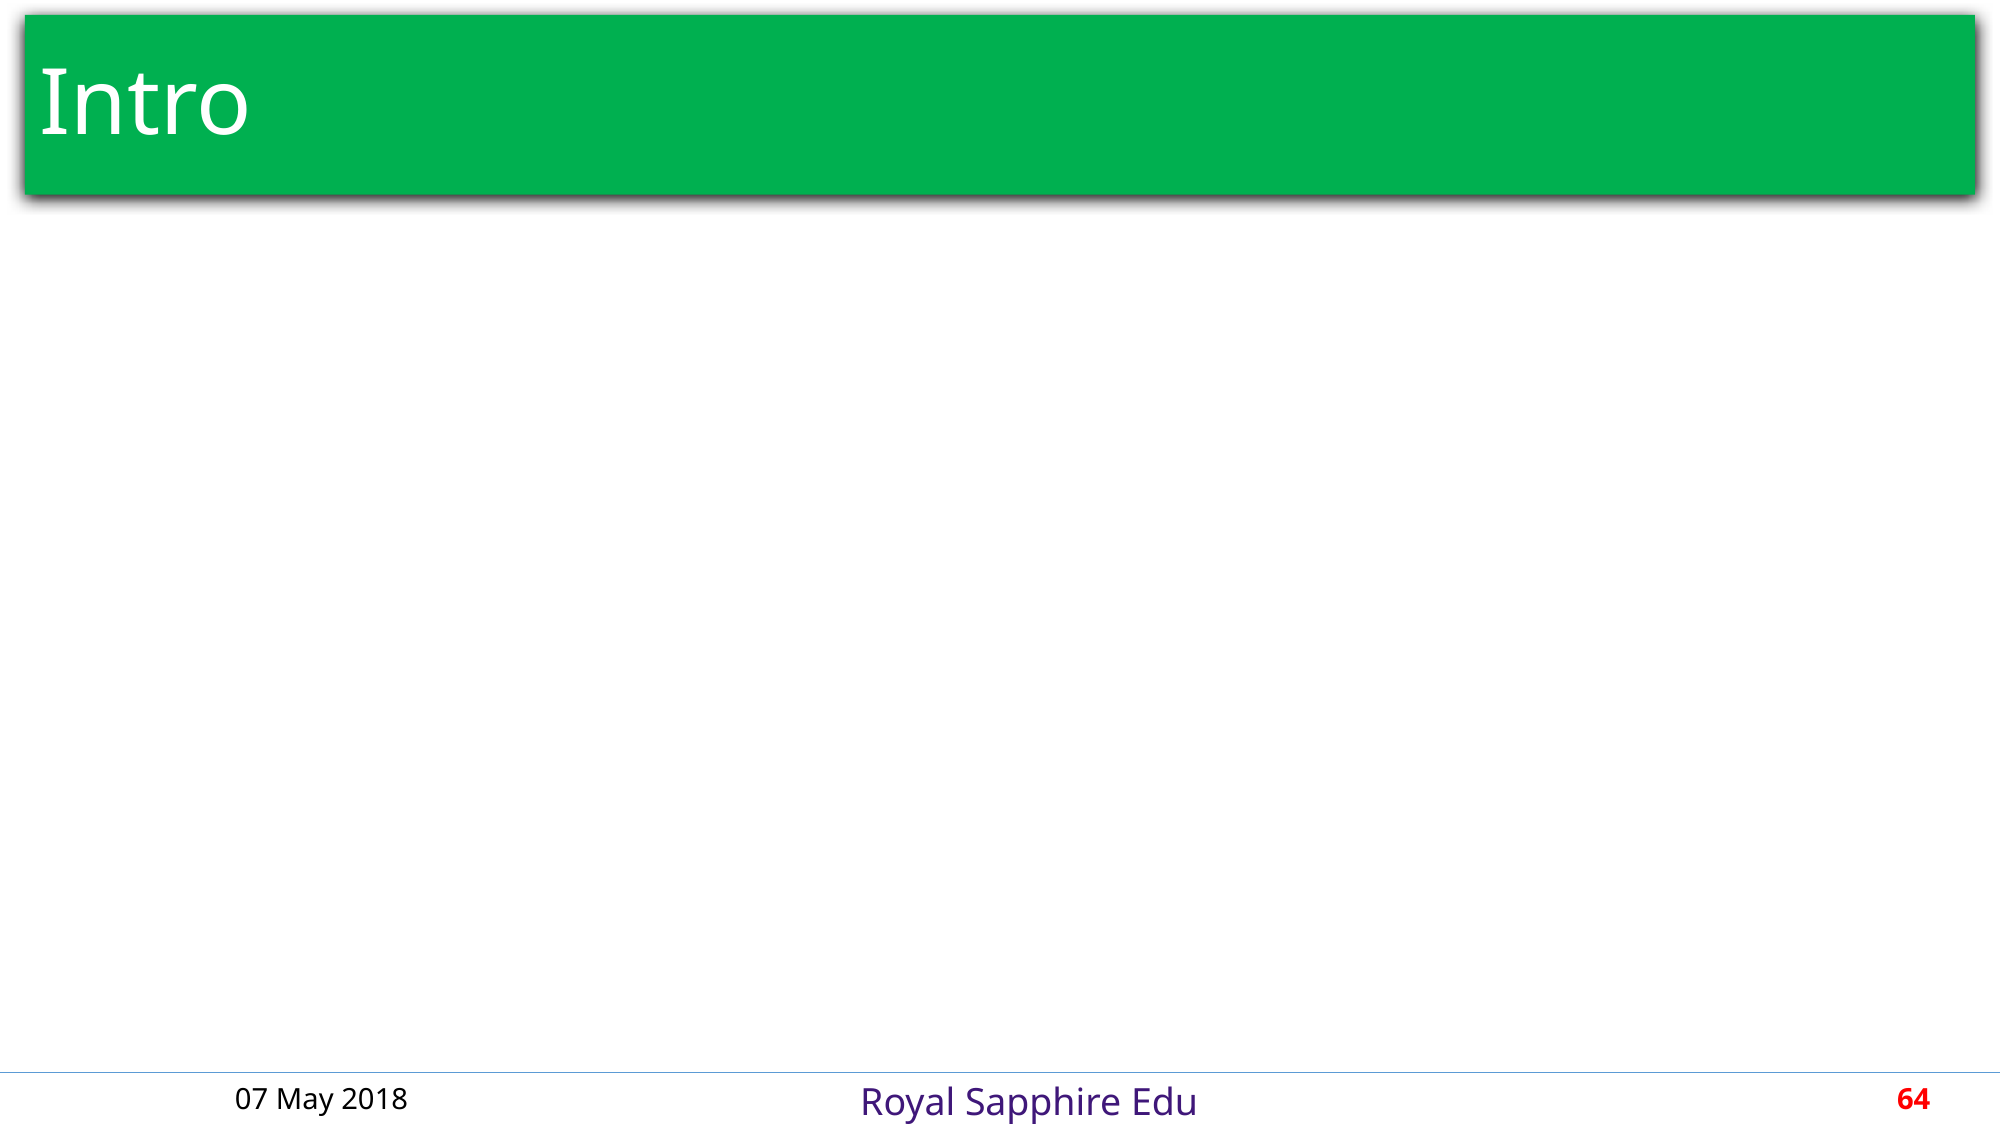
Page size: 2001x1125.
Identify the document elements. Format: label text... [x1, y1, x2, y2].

title Intro [24, 14, 1975, 195]
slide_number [220, 1072, 671, 1115]
slide_number 64 [1495, 1072, 1946, 1115]
